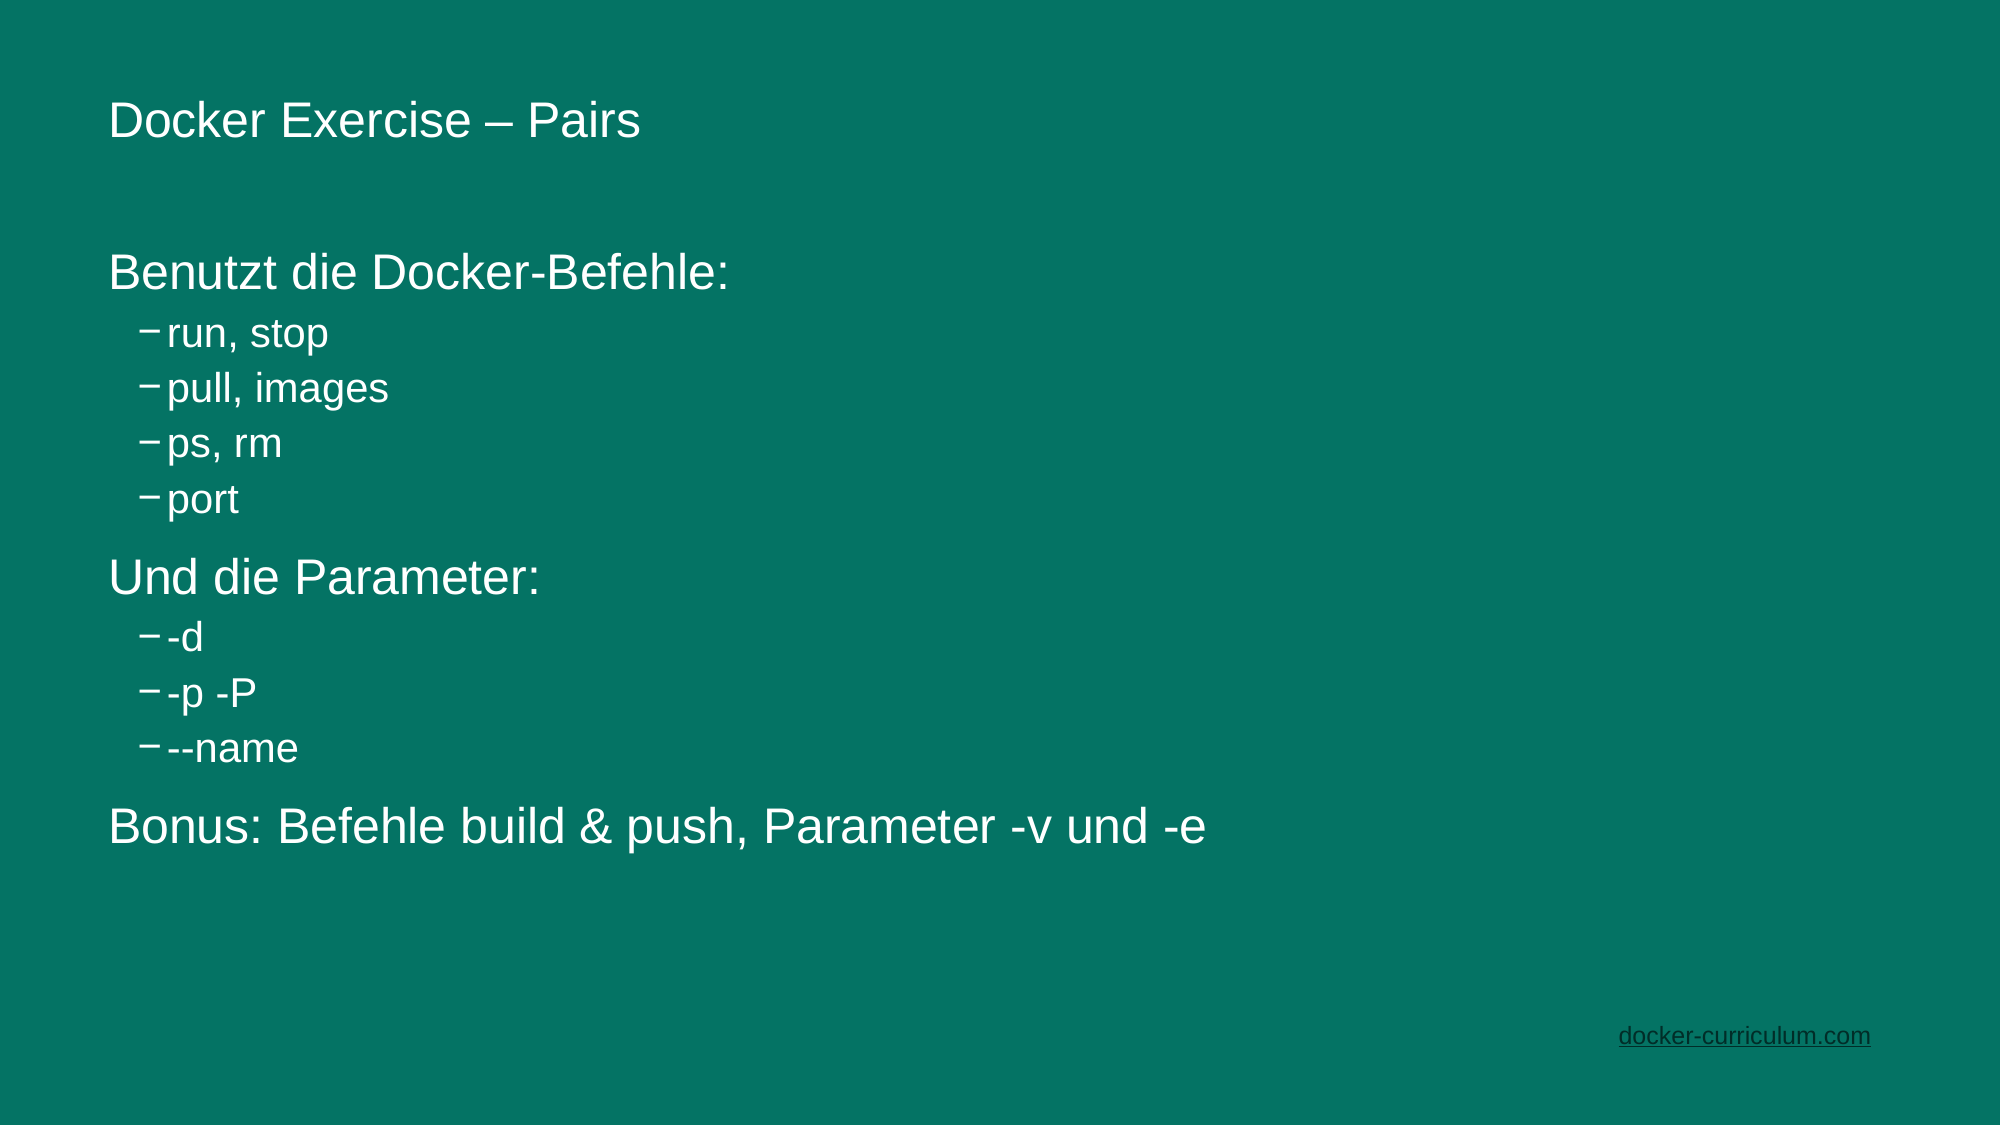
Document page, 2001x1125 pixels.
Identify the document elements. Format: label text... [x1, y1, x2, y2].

title Docker Exercise – Pairs [108, 94, 1377, 243]
text_box docker-curriculum.com [549, 899, 1872, 1063]
list Benutzt die Docker-Befehle: run, stop pull, images ps, rm port Und die Parameter: -d -p -P --name Bonus: Befehle build & push, Parameter -v und -e [108, 246, 1767, 981]
